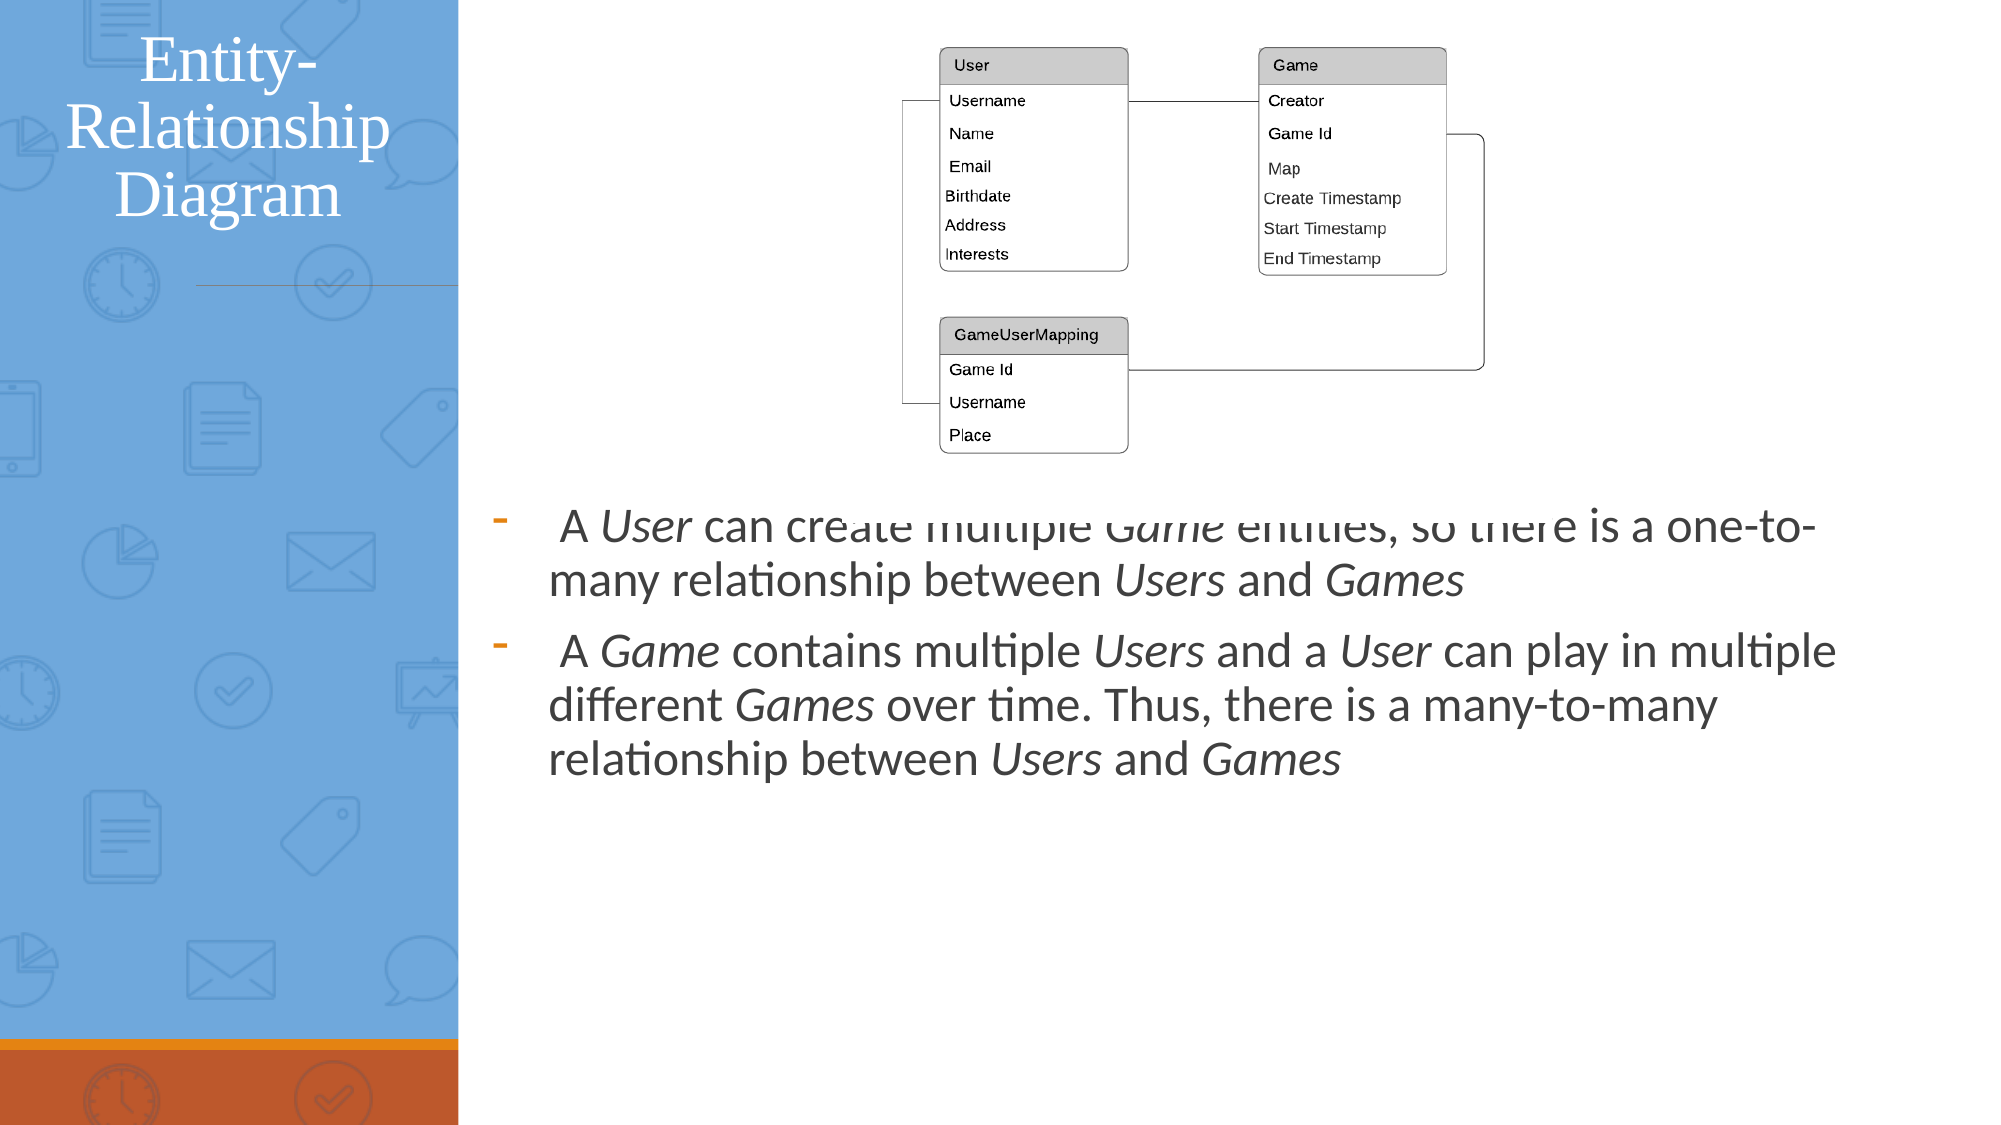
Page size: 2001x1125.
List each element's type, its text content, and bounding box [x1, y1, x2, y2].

picture [841, 6, 1553, 523]
list A User can create multiple Game entities, so there is a one-to-many relationship between Users and Games A Game contains multiple Users and a User can play in multiple different Games over time. Thus, there is a many-to-many relationship between Users and Games [471, 479, 1923, 1076]
title Entity-Relationship Diagram [21, 6, 436, 279]
